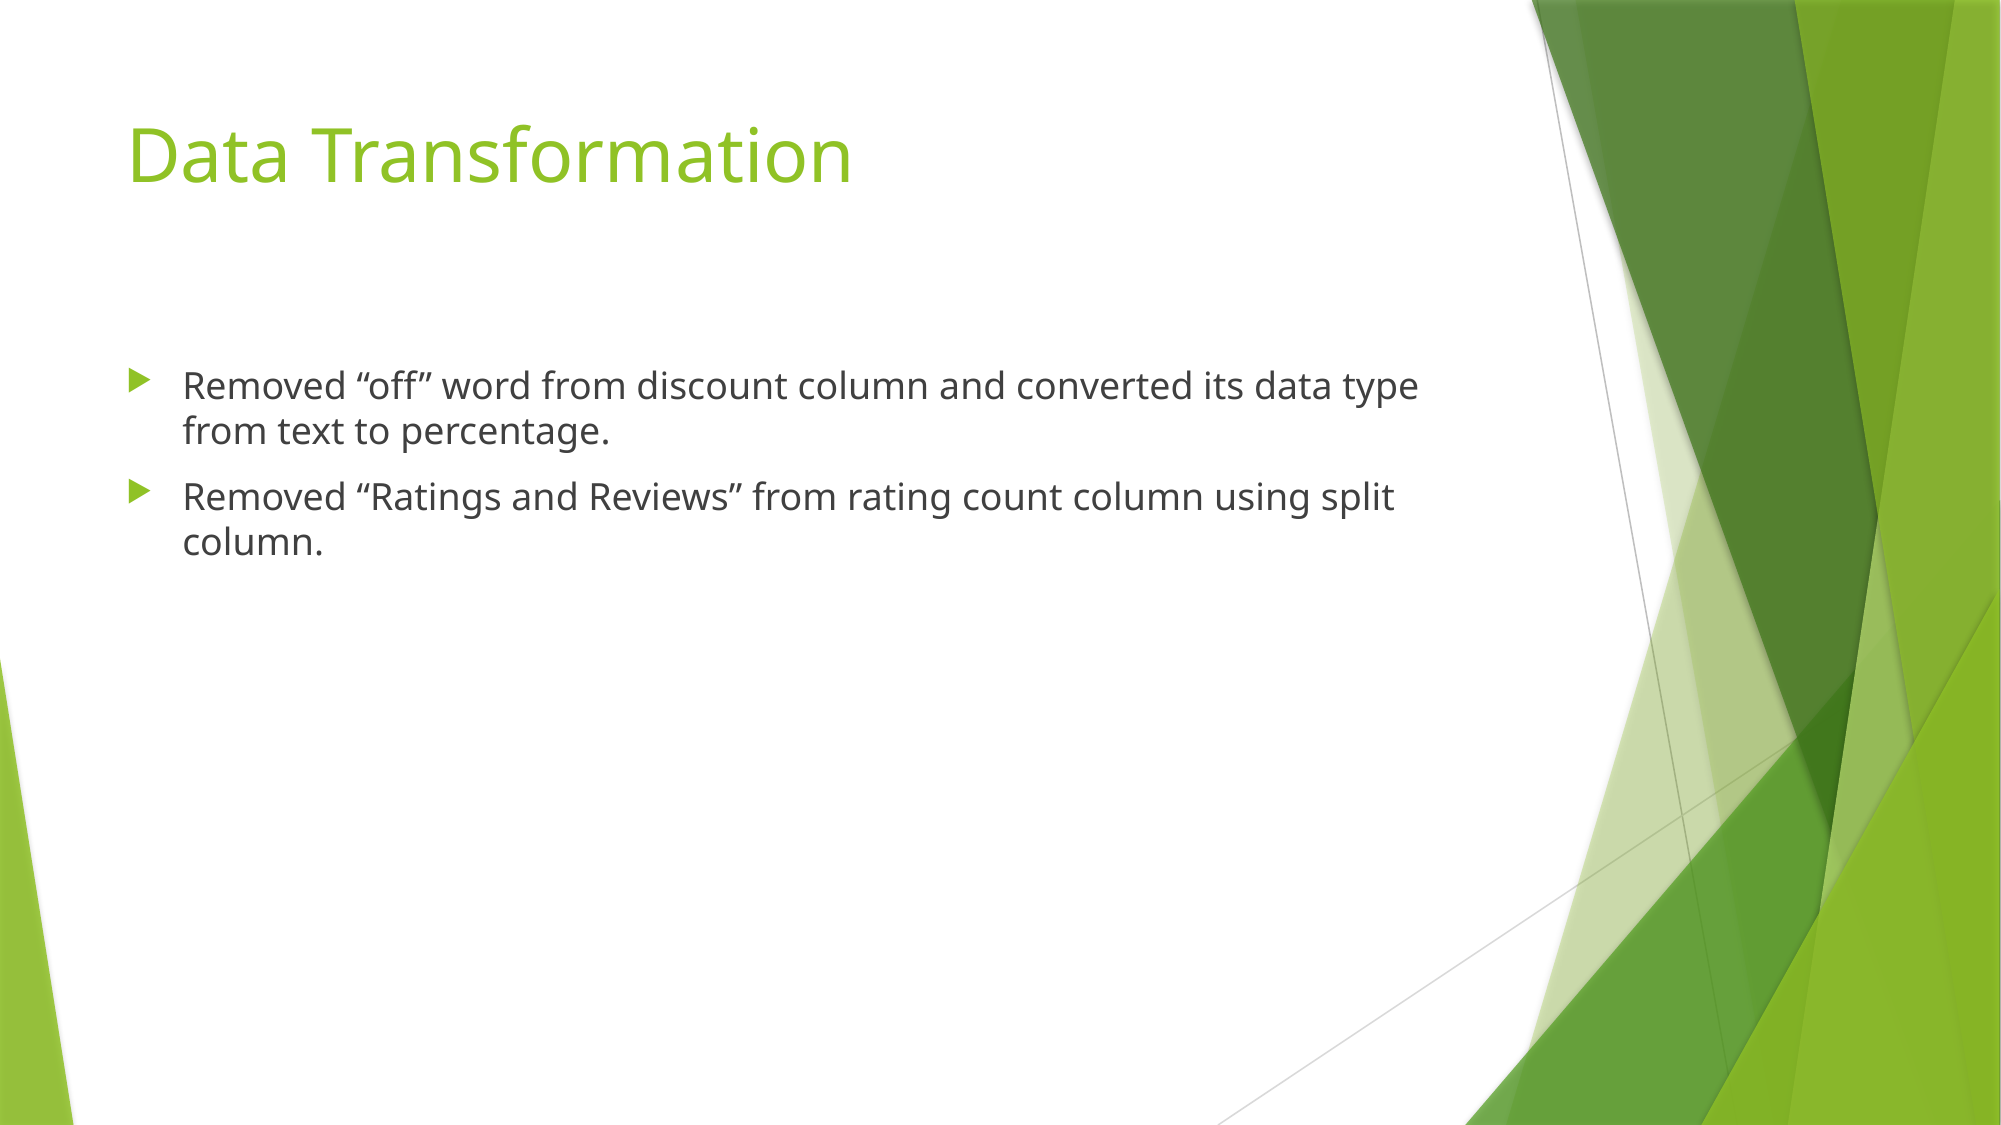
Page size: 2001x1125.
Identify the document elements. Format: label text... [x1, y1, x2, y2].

title Data Transformation [111, 99, 1522, 317]
list Removed “off” word from discount column and converted its data type from text to percentage. Removed “Ratings and Reviews” from rating count column using split column. [111, 354, 1522, 992]
